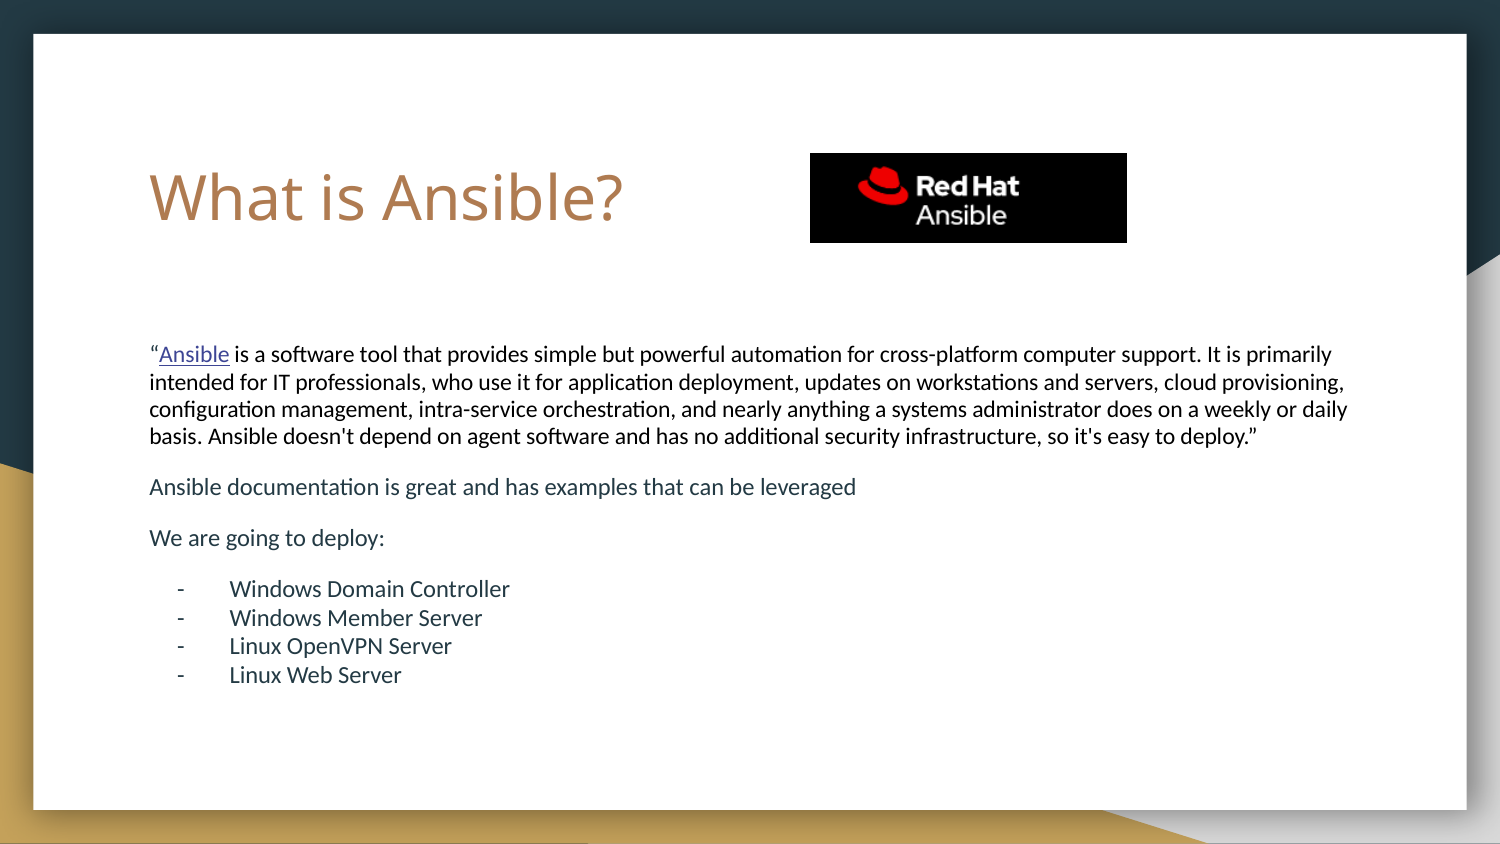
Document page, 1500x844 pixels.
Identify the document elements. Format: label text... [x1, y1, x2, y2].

list “Ansible is a software tool that provides simple but powerful automation for cross-platform computer support. It is primarily intended for IT professionals, who use it for application deployment, updates on workstations and servers, cloud provisioning, configuration management, intra-service orchestration, and nearly anything a systems administrator does on a weekly or daily basis. Ansible doesn't depend on agent software and has no additional security infrastructure, so it's easy to deploy.” Ansible documentation is great and has examples that can be leveraged We are going to deploy: Windows Domain Controller Windows Member Server Linux OpenVPN Server Linux Web Server [134, 326, 1366, 729]
title What is Ansible? [134, 138, 1366, 296]
picture [809, 153, 1127, 243]
